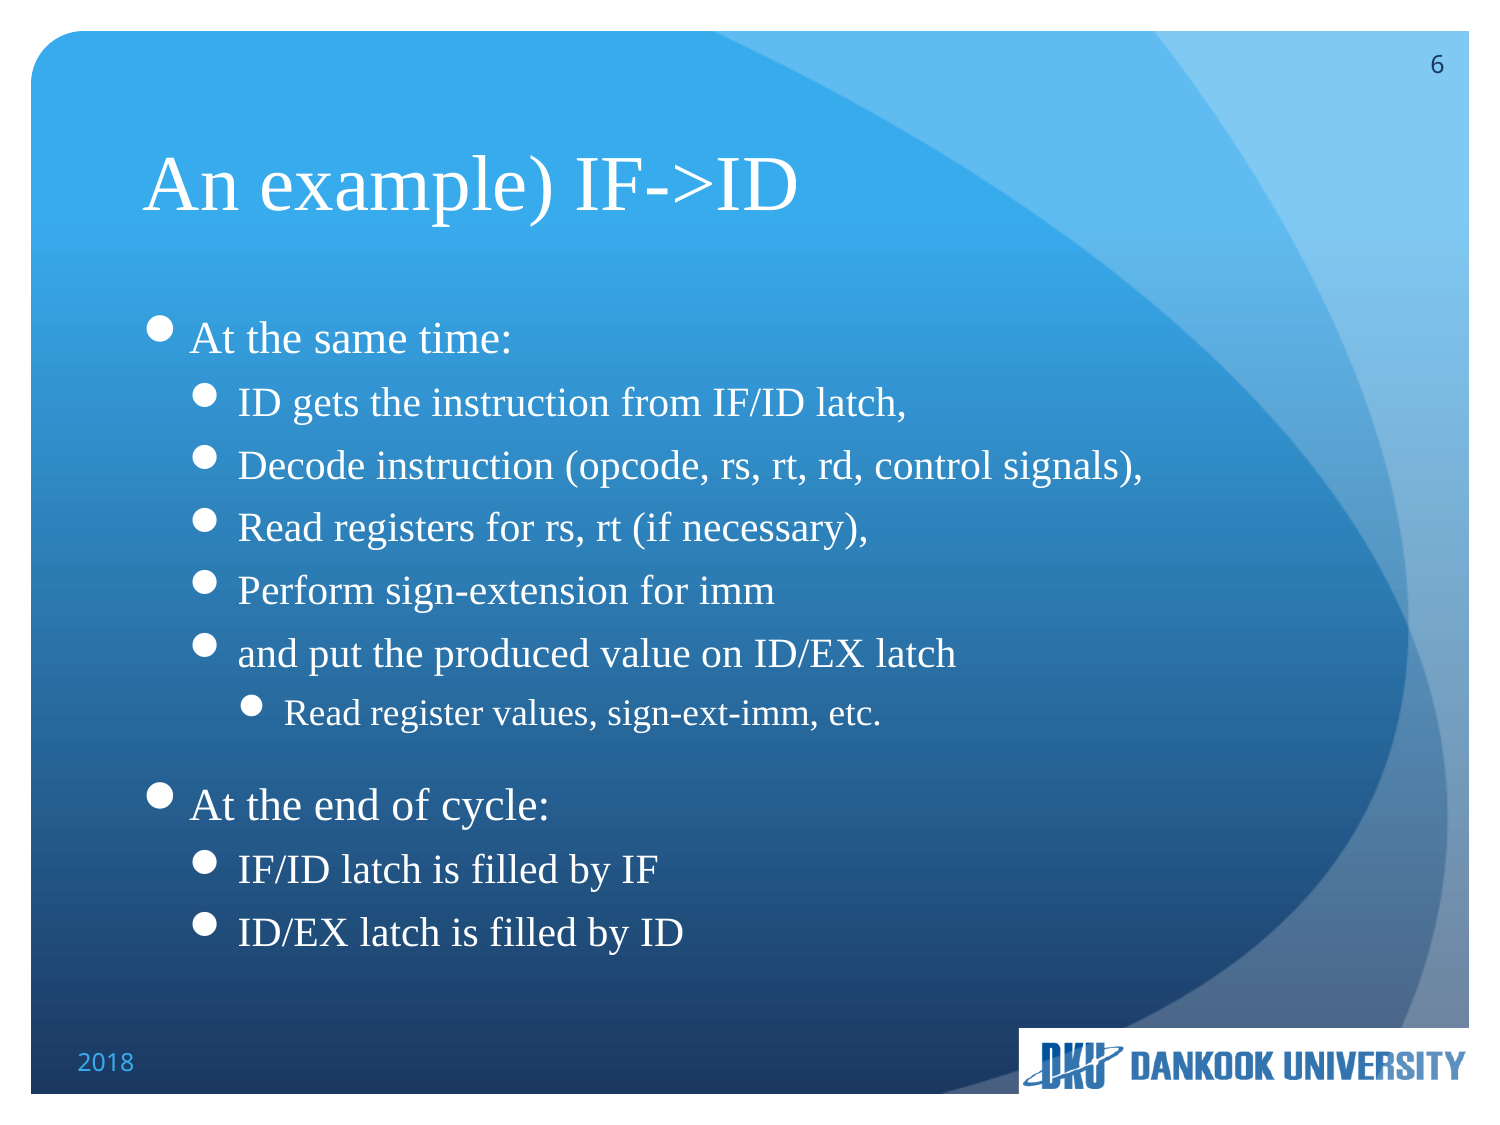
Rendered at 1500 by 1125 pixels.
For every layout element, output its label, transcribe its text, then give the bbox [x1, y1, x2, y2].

slide_number 2018 [62, 1031, 373, 1092]
picture [24, 30, 1473, 1096]
title An example) IF->ID [127, 62, 1372, 234]
slide_number 6 [1378, 36, 1460, 96]
list At the same time: ID gets the instruction from IF/ID latch, Decode instruction (opcode, rs, rt, rd, control signals), Read registers for rs, rt (if necessary), Perform sign-extension for imm and put the produced value on ID/EX latch Read register values, sign-ext-imm, etc. At the end of cycle: IF/ID latch is filled by IF ID/EX latch is filled by ID [127, 299, 1372, 991]
